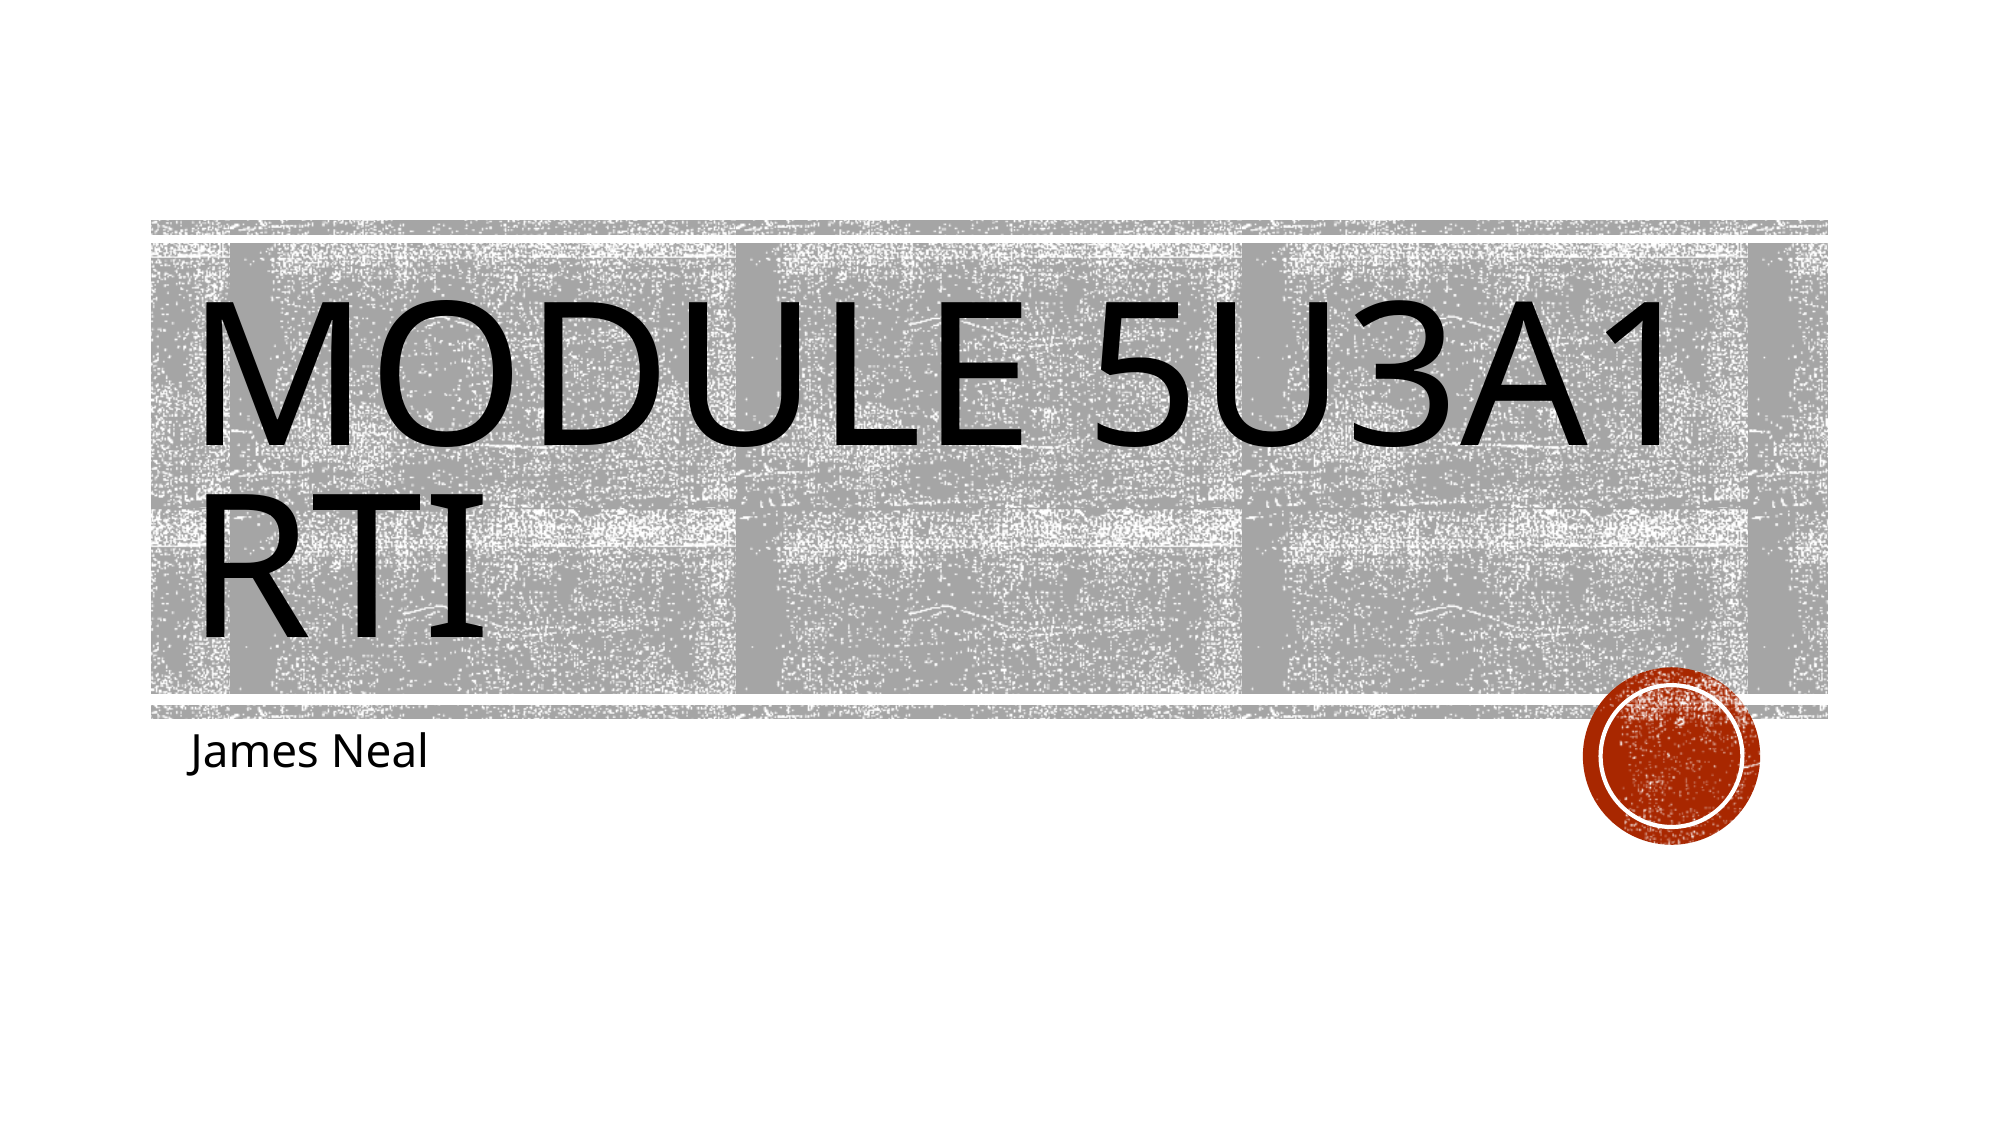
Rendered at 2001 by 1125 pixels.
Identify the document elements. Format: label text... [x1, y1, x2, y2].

picture [1603, 733, 1740, 824]
picture [1582, 733, 1761, 845]
subtitle James Neal [175, 720, 1470, 896]
title MODULE 5U3A1 RTI [172, 234, 1808, 733]
